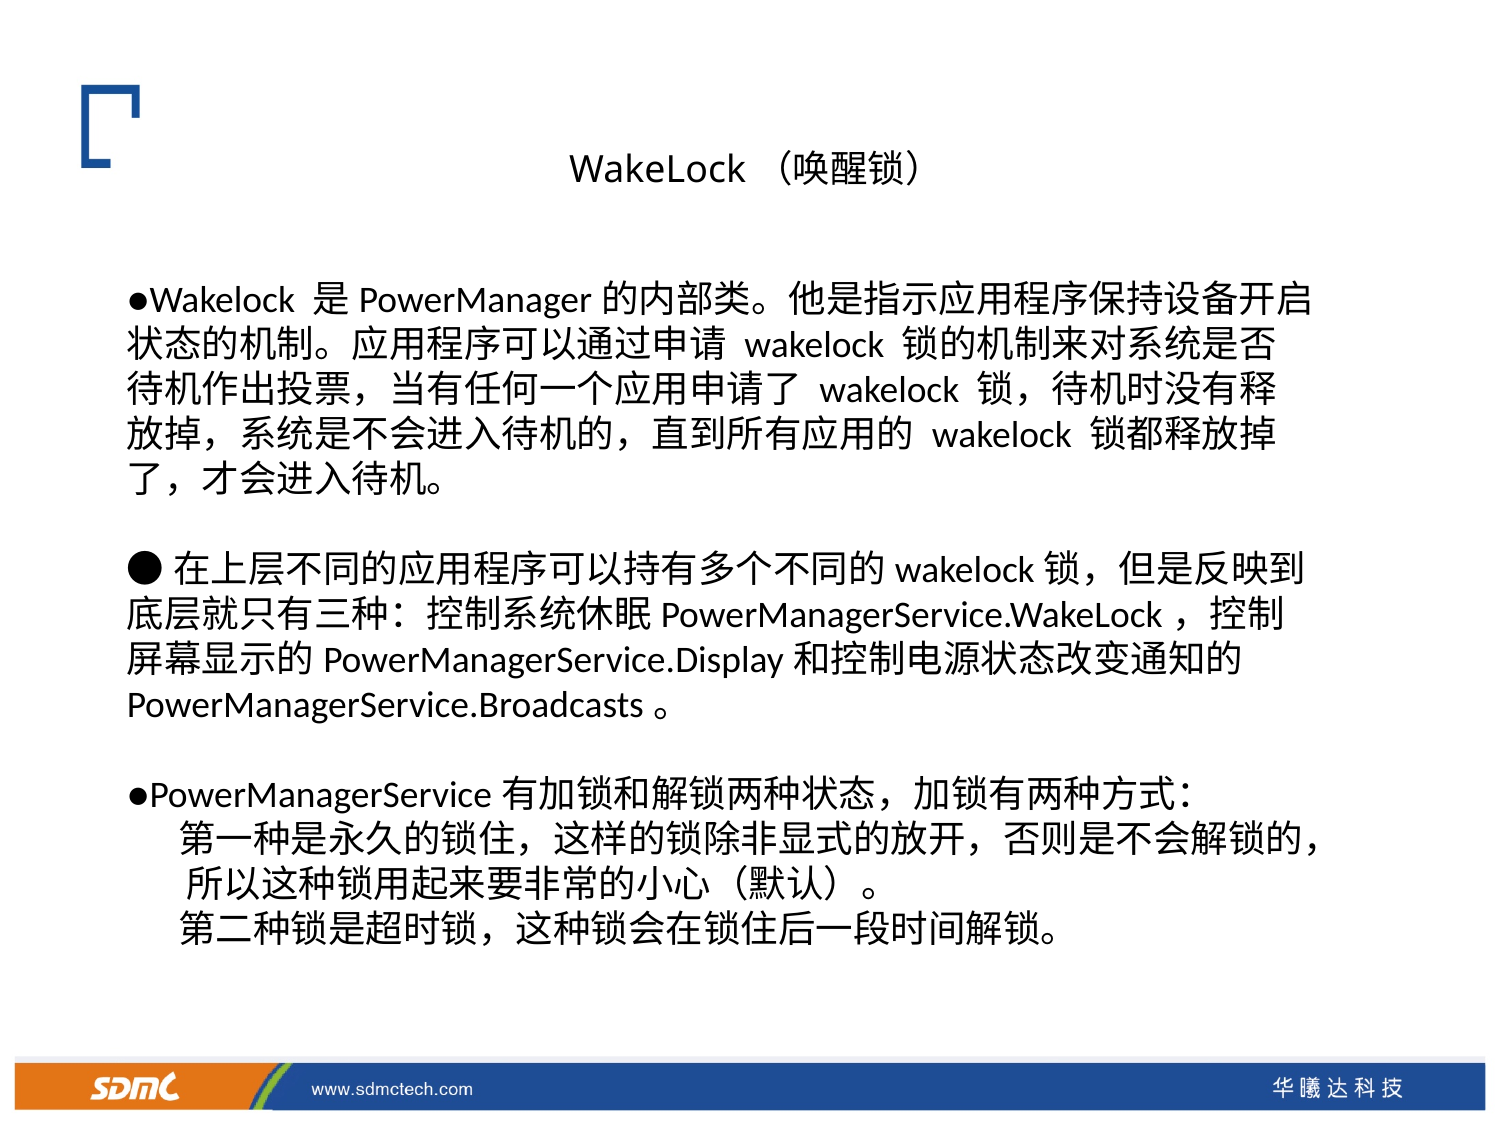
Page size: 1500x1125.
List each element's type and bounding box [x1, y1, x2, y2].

list [0, 0, 1500, 1125]
